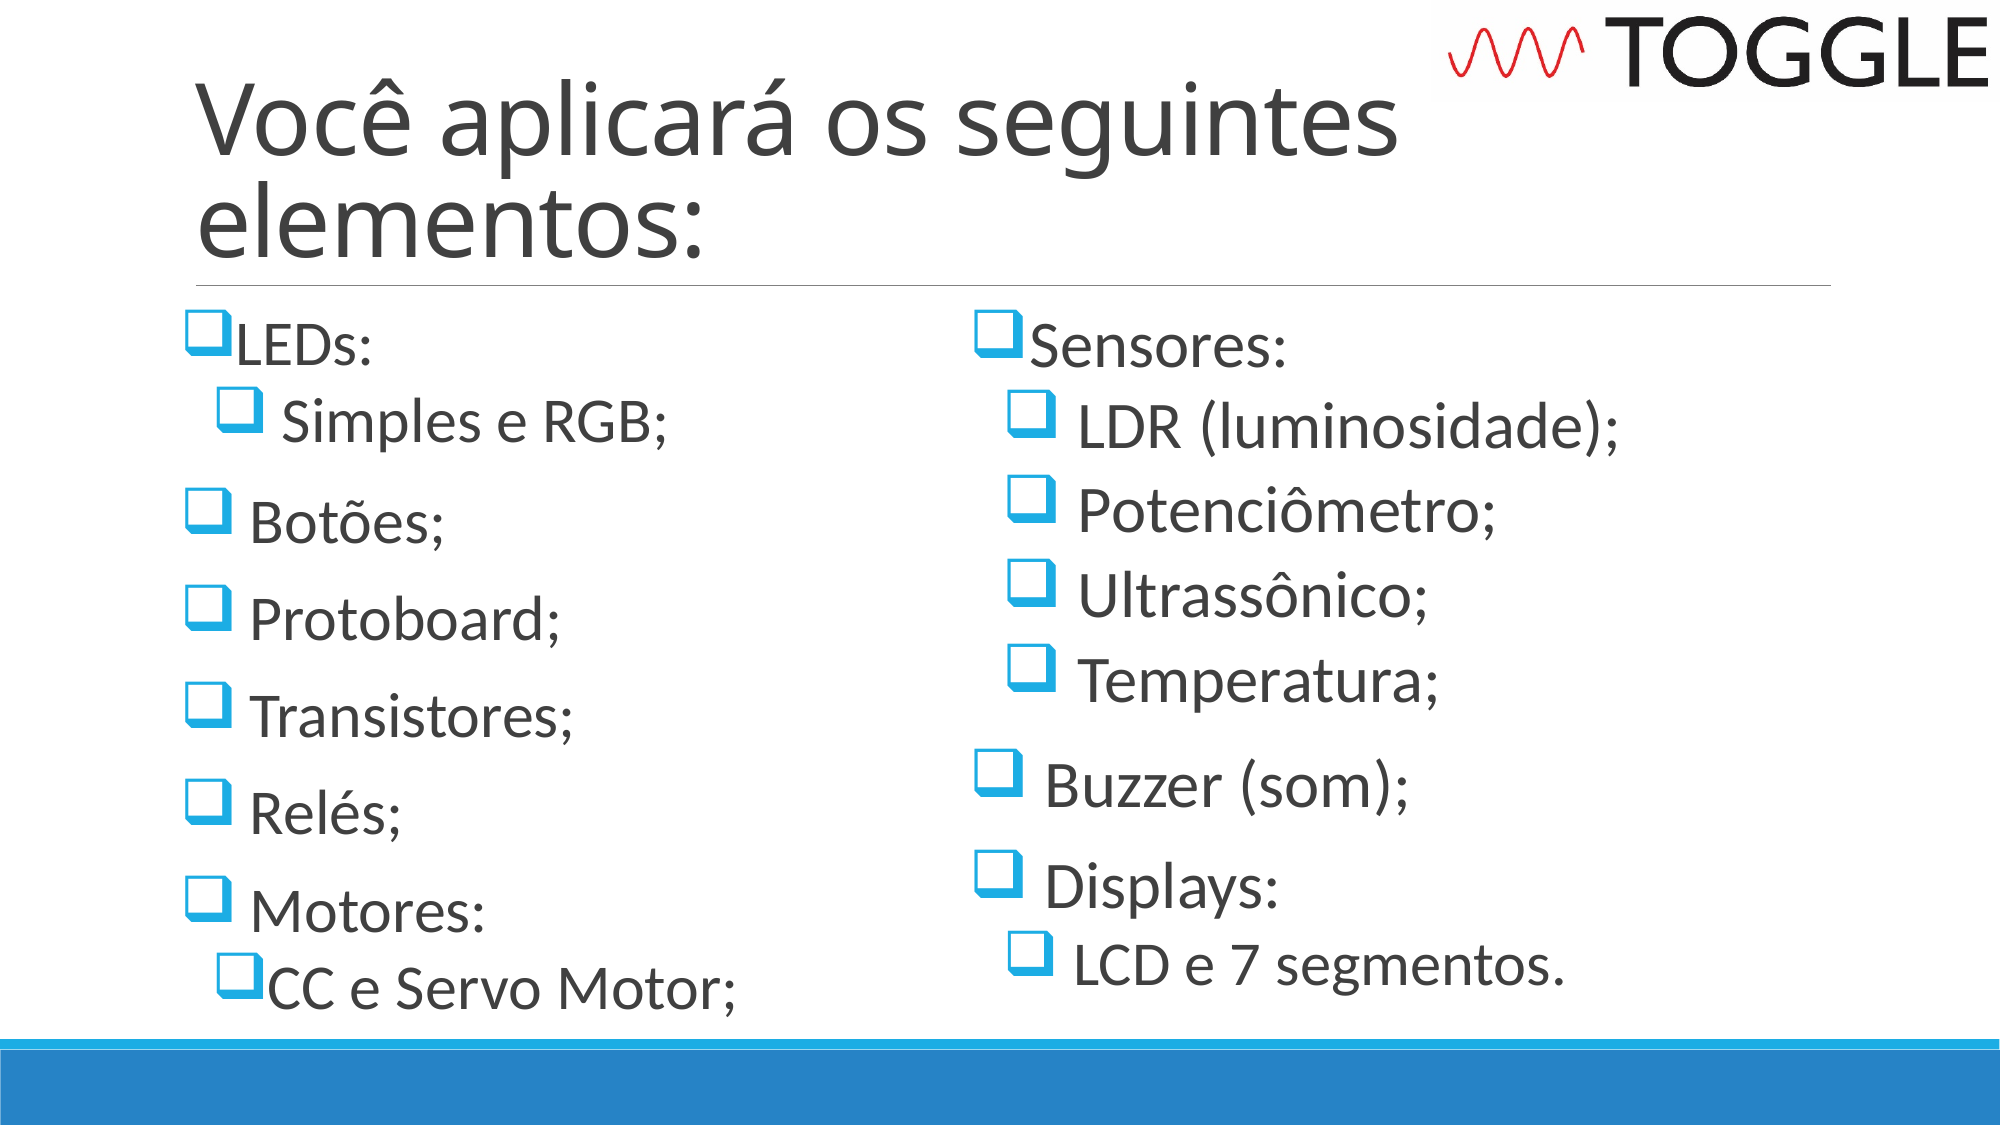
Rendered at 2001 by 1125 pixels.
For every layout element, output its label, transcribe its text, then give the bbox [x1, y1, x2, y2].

picture [1431, 0, 2000, 102]
title Você aplicará os seguintes elementos: [180, 47, 1830, 285]
text_box Sensores: LDR (luminosidade); Potenciômetro; Ultrassônico; Temperatura; Buzzer (som); Displays: LCD e 7 segmentos. [969, 302, 1697, 1033]
list LEDs: Simples e RGB; Botões; Protoboard; Transistores; Relés; Motores: CC e Servo Motor; [180, 302, 907, 1033]
